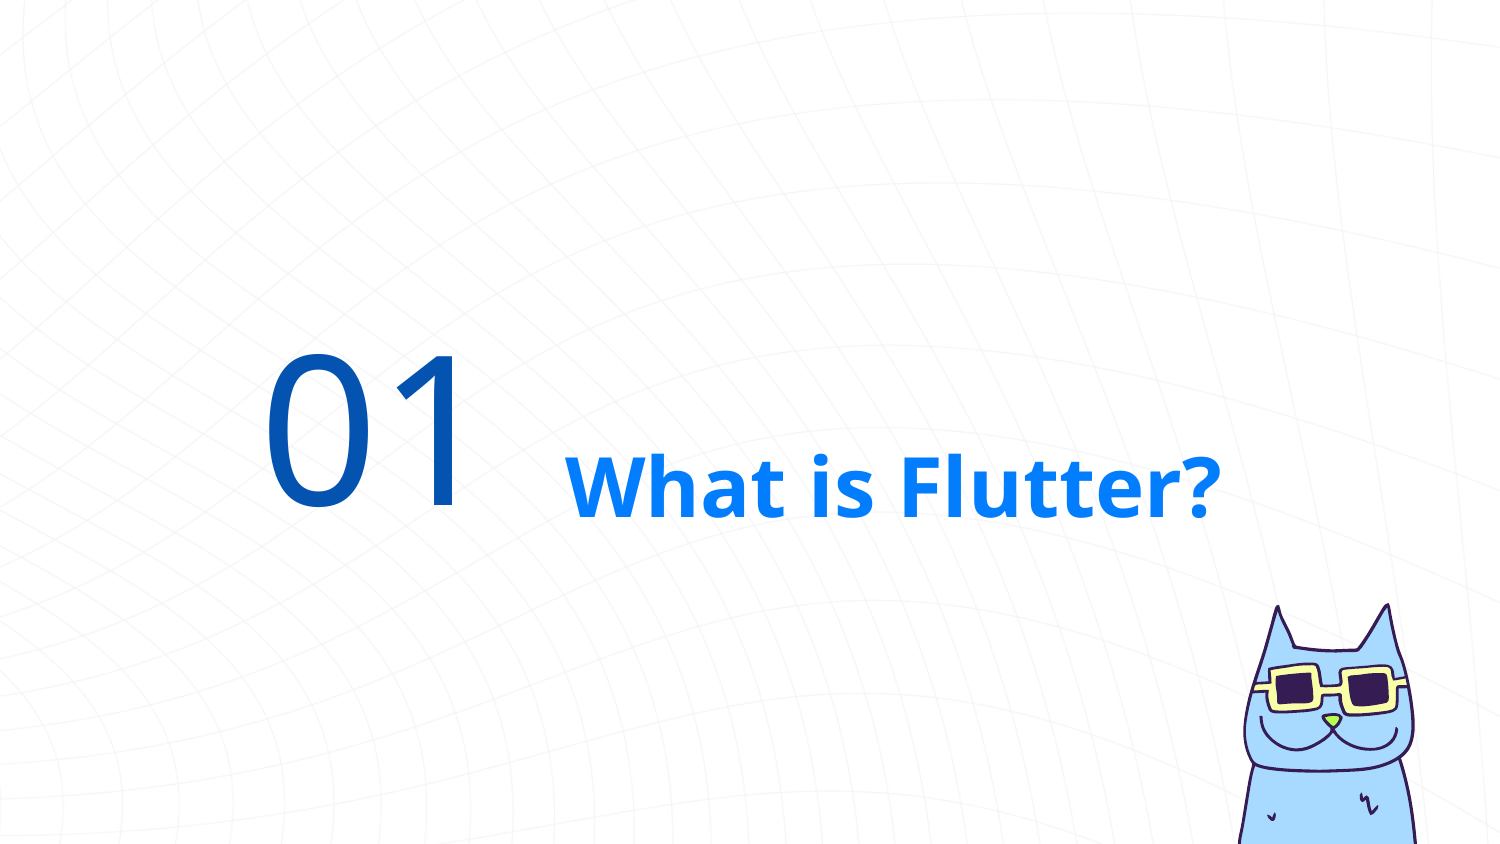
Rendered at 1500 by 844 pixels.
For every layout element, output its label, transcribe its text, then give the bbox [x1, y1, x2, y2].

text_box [1237, 602, 1420, 844]
title 01 [205, 260, 551, 583]
text_box What is Flutter? [550, 338, 1294, 549]
